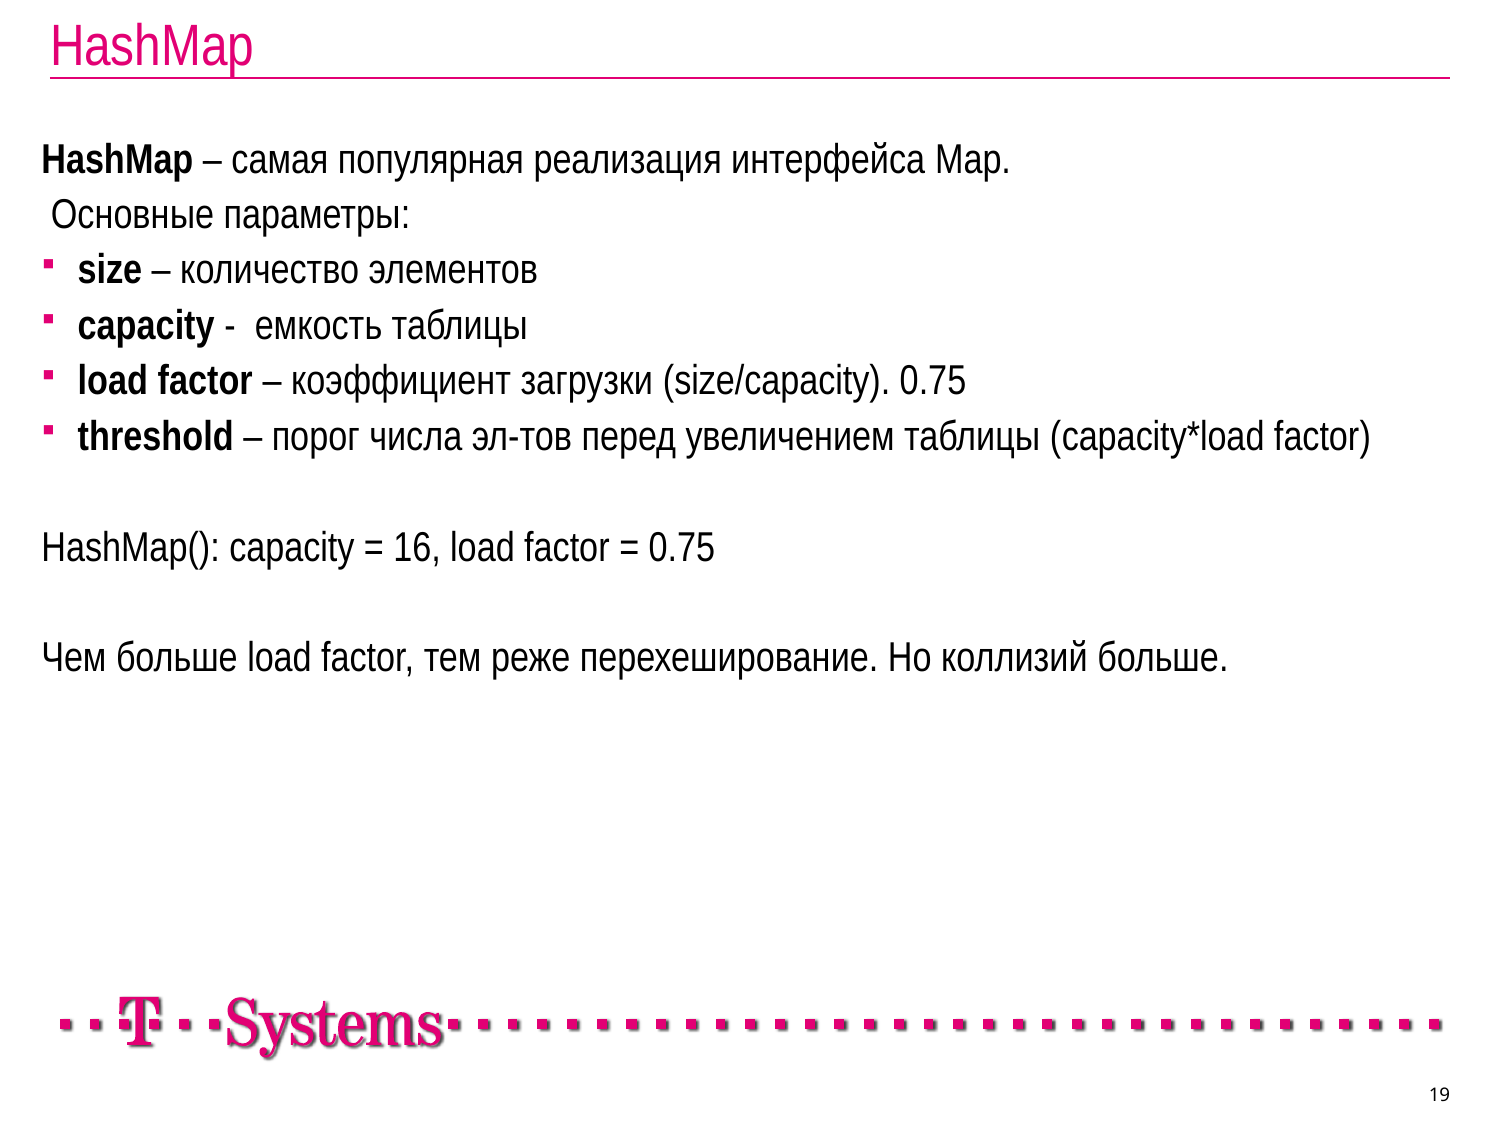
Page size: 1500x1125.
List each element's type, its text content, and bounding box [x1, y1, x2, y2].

list HashMap – самая популярная реализация интерфейса Map. Основные параметры: size – количество элементов capacity - емкость таблицы load factor – коэффициент загрузки (size/capacity). 0.75 threshold – порог числа эл-тов перед увеличением таблицы (capacity*load factor) HashMap(): capacity = 16, load factor = 0.75 Чем больше load factor, тем реже перехеширование. Но коллизий больше. [41, 137, 1441, 1000]
slide_number 19 [1361, 1082, 1451, 1107]
title HashMap [50, 14, 1450, 91]
